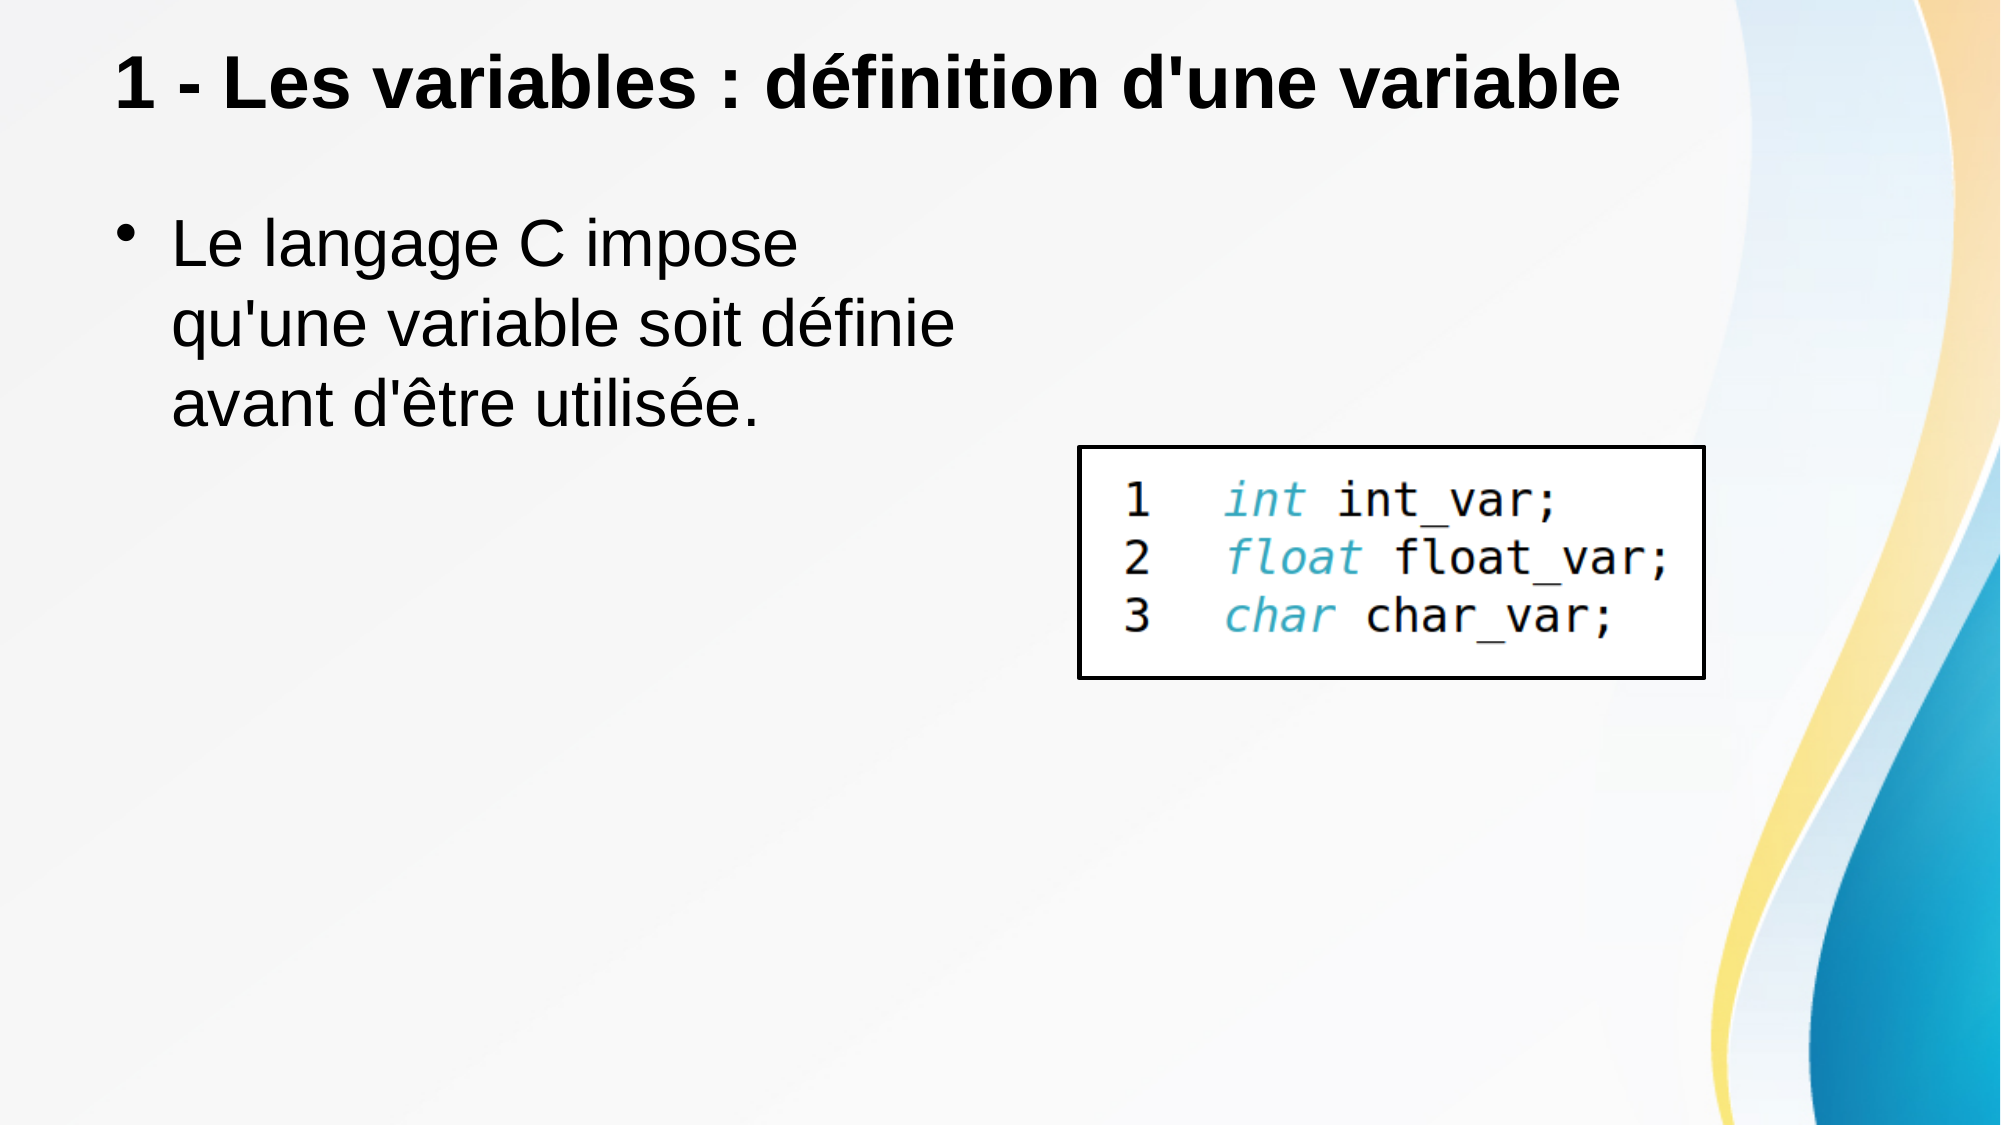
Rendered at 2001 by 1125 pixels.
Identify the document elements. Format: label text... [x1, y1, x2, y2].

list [1081, 449, 1702, 676]
list Le langage C impose qu'une variable soit définie avant d'être utilisée. [99, 192, 984, 1006]
title 1 - Les variables : définition d'une variable [99, 30, 1901, 127]
picture [0, 0, 2001, 1125]
